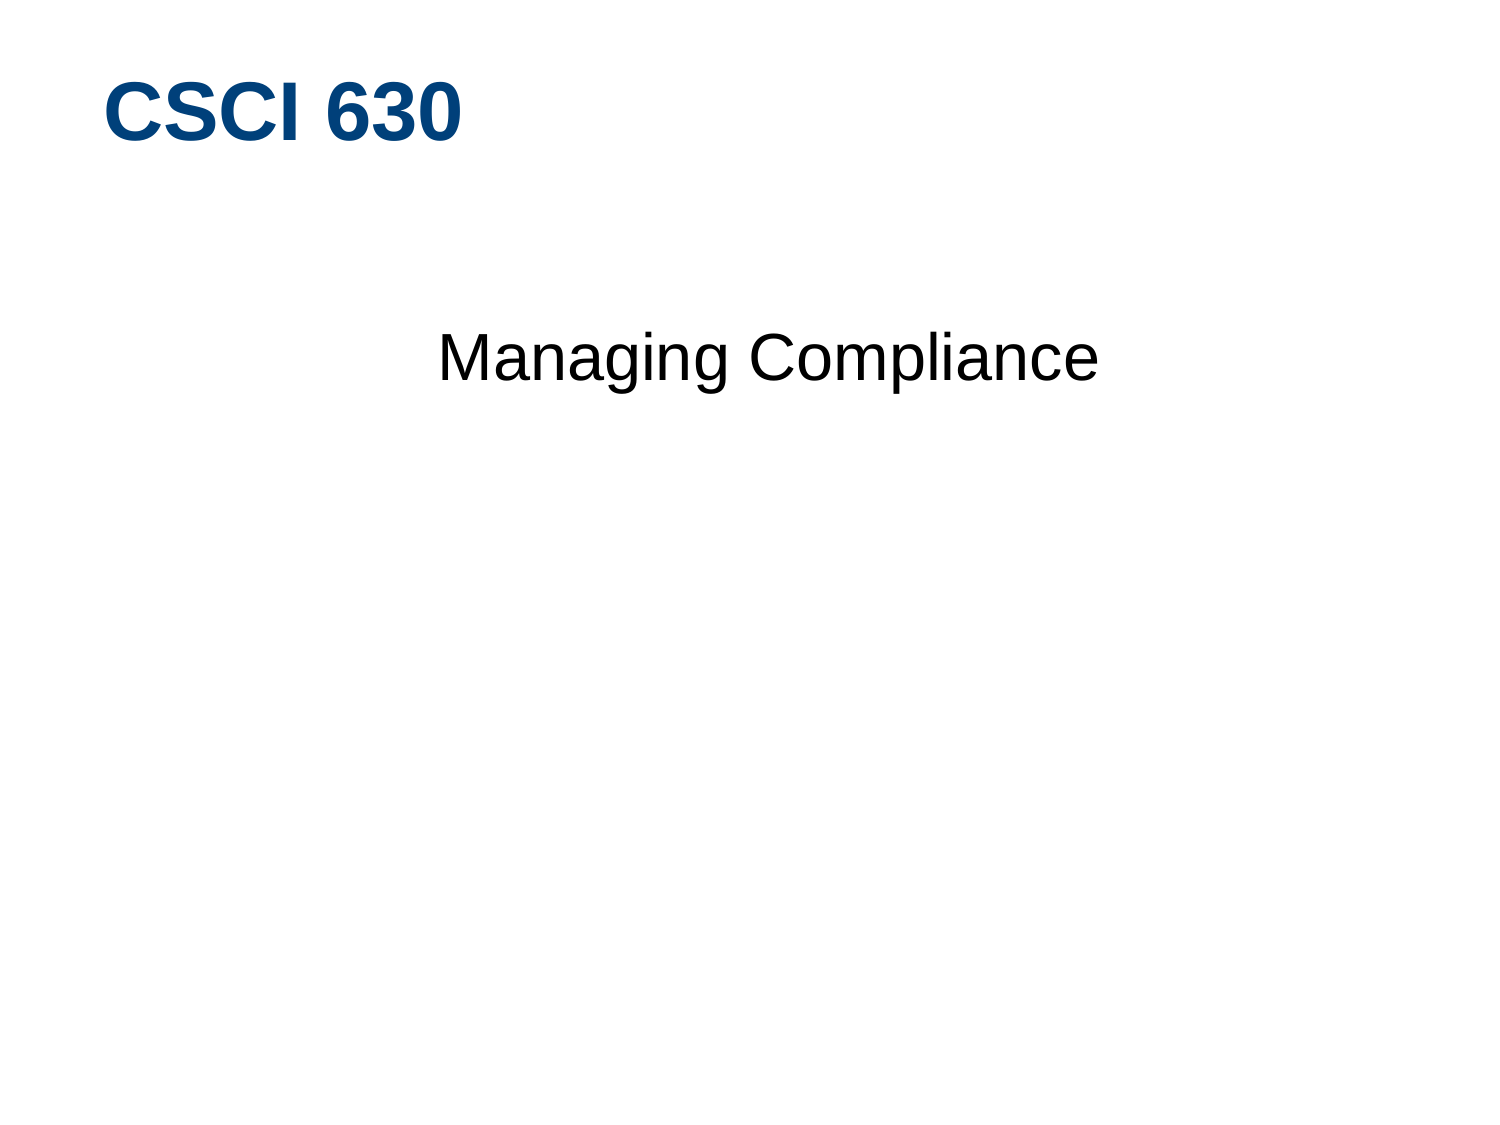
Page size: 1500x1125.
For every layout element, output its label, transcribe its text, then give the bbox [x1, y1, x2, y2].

list Managing Compliance [88, 212, 1451, 976]
title CSCI 630 [88, 49, 1451, 212]
